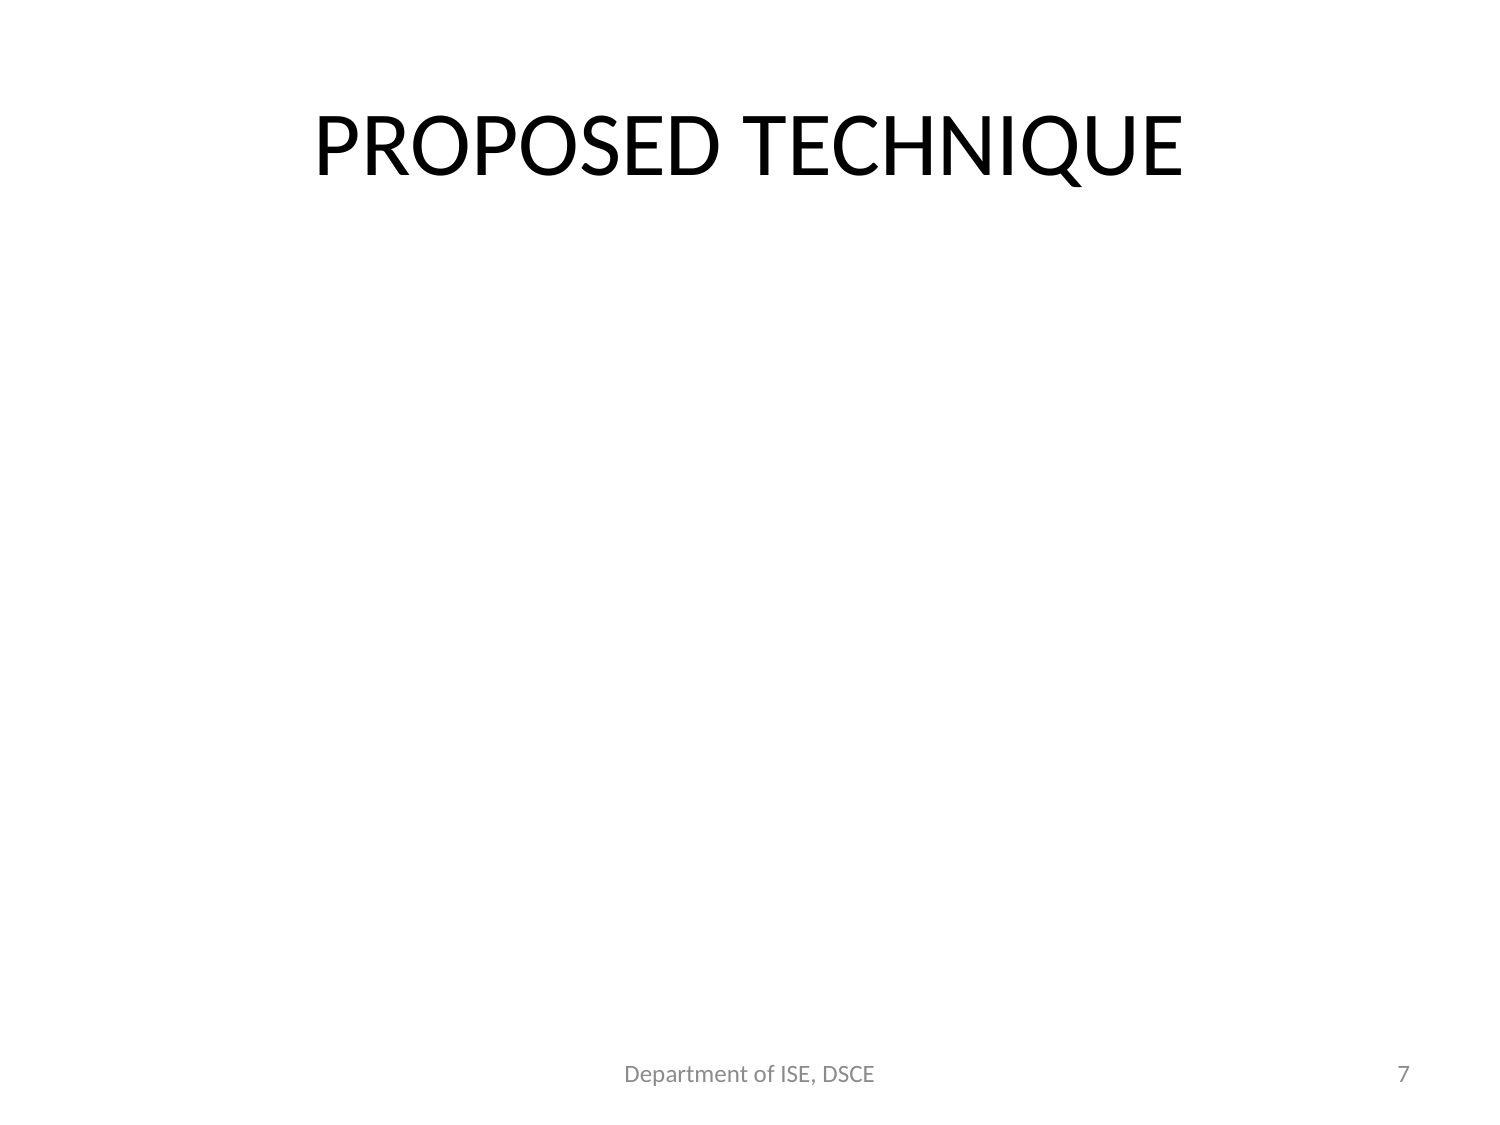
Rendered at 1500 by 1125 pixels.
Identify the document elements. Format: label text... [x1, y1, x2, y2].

slide_number 7 [1074, 1042, 1425, 1103]
footer Department of ISE, DSCE [512, 1042, 988, 1103]
title PROPOSED TECHNIQUE [75, 45, 1425, 233]
